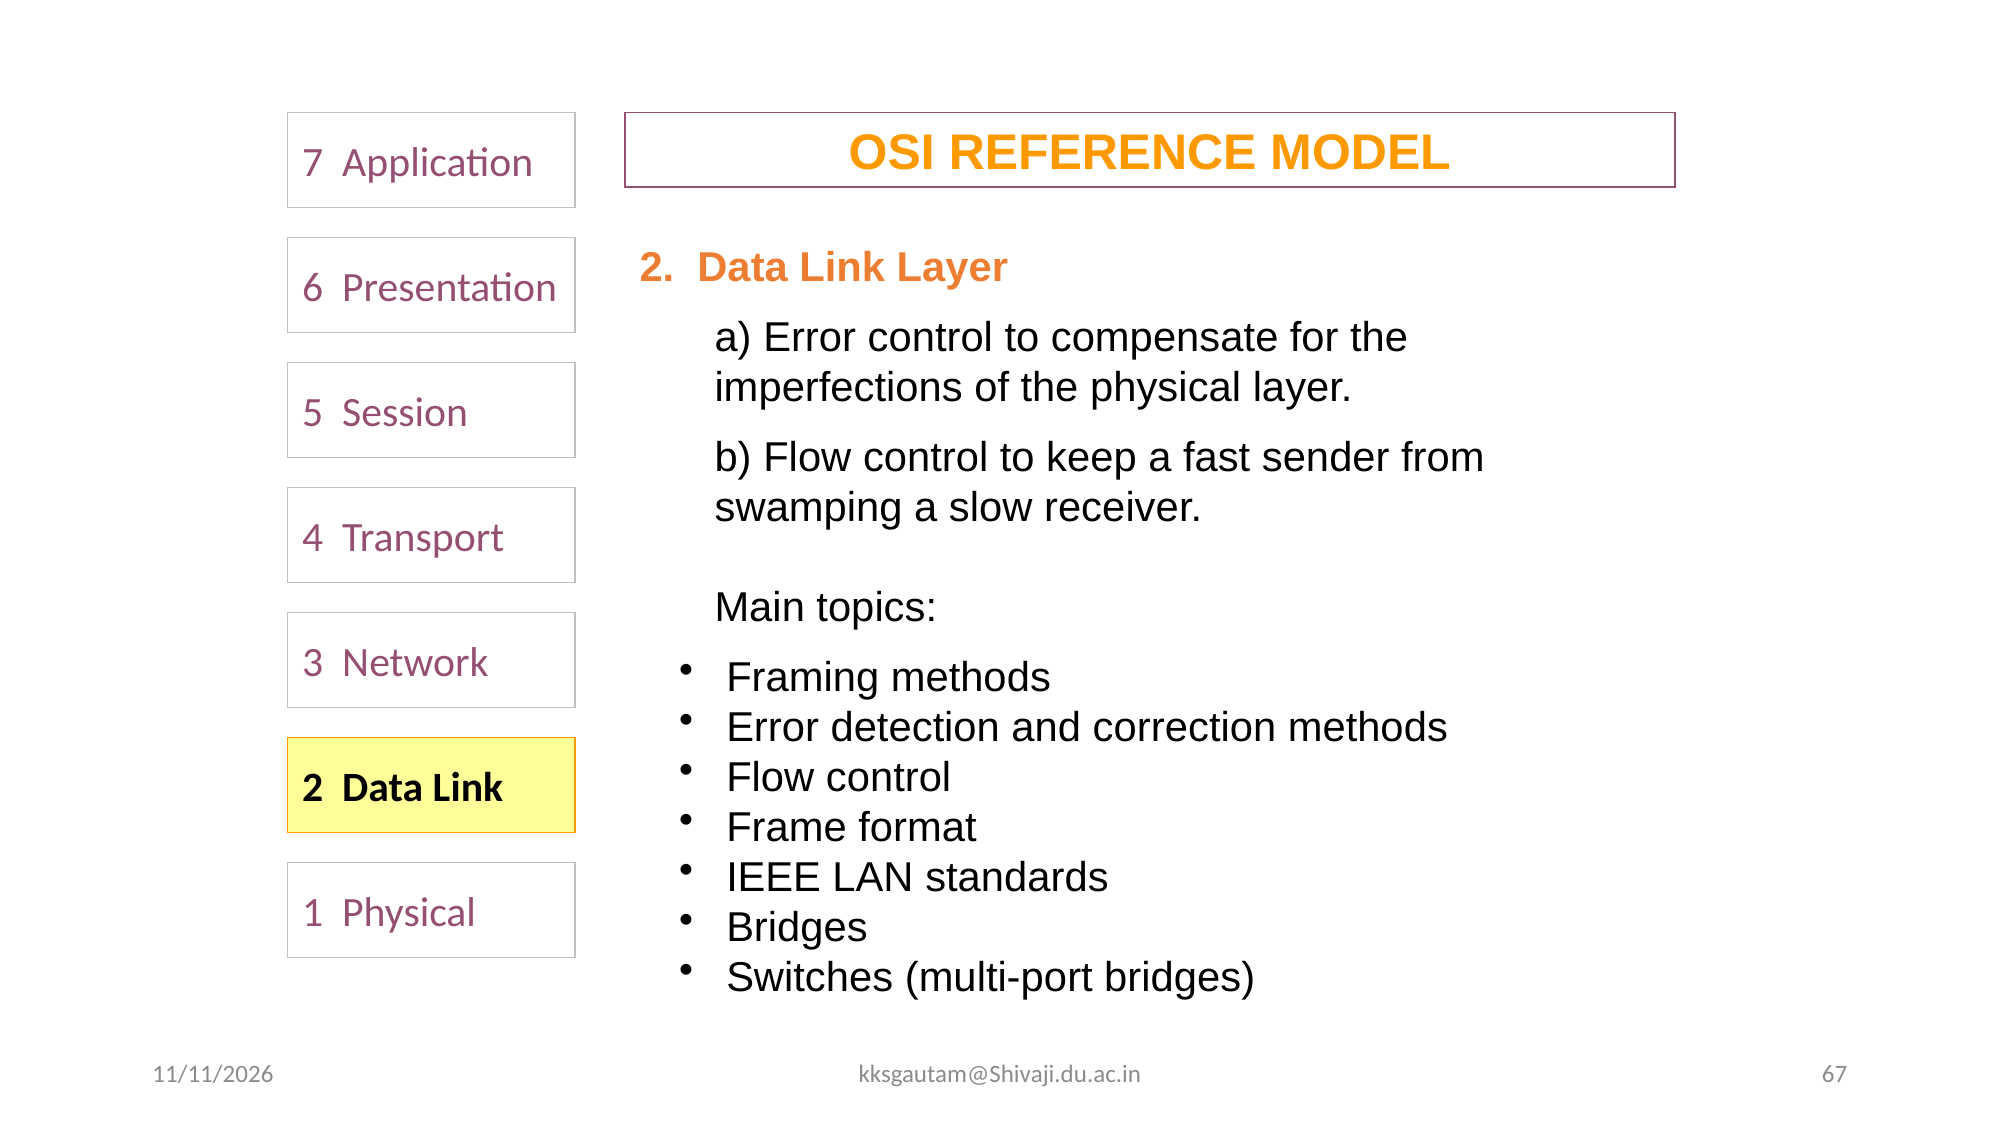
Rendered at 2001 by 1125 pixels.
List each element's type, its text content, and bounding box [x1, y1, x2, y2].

footer kksgautam@Shivaji.du.ac.in [662, 1042, 1338, 1103]
text_box 3 Network [287, 612, 575, 708]
text_box 1 Physical [287, 862, 575, 958]
text_box 2. Data Link Layer a) Error control to compensate for the imperfections of the physical layer. b) Flow control to keep a fast sender from swamping a slow receiver. Main topics: Framing methods Error detection and correction methods Flow control Frame format IEEE LAN standards Bridges Switches (multi-port bridges) [624, 212, 1675, 1008]
text_box 7 Application [287, 112, 575, 208]
text_box OSI REFERENCE MODEL [624, 112, 1675, 188]
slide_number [137, 1042, 588, 1103]
text_box 4 Transport [287, 487, 575, 583]
text_box 5 Session [287, 362, 575, 458]
text_box 2 Data Link [287, 737, 575, 833]
slide_number 67 [1412, 1042, 1863, 1103]
text_box 6 Presentation [287, 237, 575, 333]
